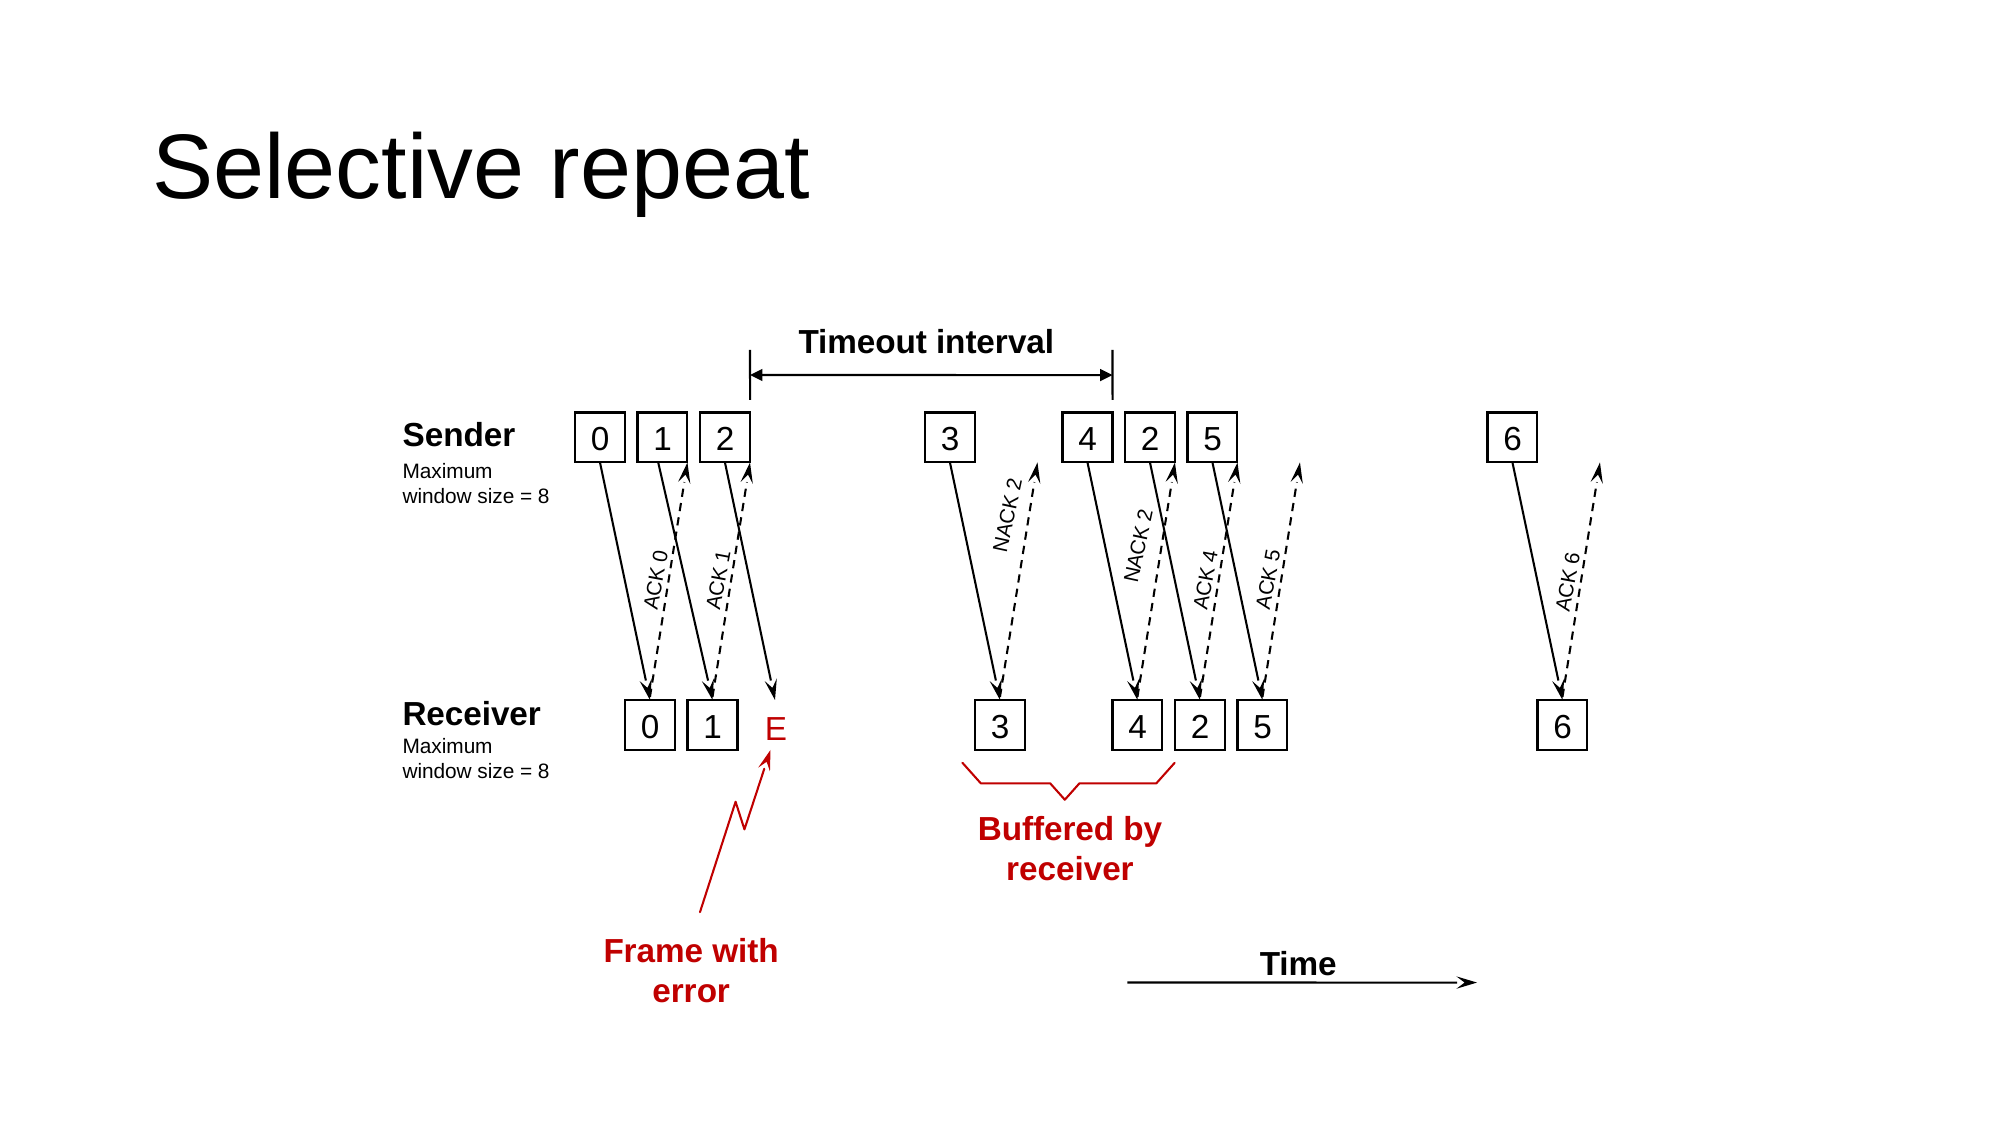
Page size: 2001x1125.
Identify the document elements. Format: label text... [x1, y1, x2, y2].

text_box Sender [387, 405, 531, 449]
text_box [1552, 678, 1565, 700]
text_box [751, 368, 1112, 382]
text_box 2 [1175, 699, 1225, 750]
text_box [962, 762, 1175, 799]
text_box 0 [624, 699, 675, 750]
text_box 6 [1537, 699, 1588, 750]
text_box Buffered by receiver [962, 799, 1178, 895]
text_box [1189, 678, 1202, 699]
text_box [1165, 462, 1178, 484]
text_box [1590, 462, 1603, 484]
text_box Frame with error [588, 921, 794, 1017]
text_box [989, 678, 1002, 699]
text_box 5 [1187, 412, 1238, 463]
text_box ACK 5 [1238, 531, 1295, 628]
text_box 3 [924, 412, 975, 463]
text_box [699, 755, 771, 913]
text_box [1456, 976, 1478, 989]
text_box ACK 6 [1538, 533, 1595, 630]
title Selective repeat [137, 59, 1863, 278]
text_box 1 [637, 412, 688, 463]
text_box 1 [687, 699, 738, 750]
text_box [1562, 398, 1698, 821]
text_box NACK 2 [975, 459, 1038, 571]
text_box 6 [1487, 412, 1538, 463]
text_box 2 [1125, 412, 1175, 463]
text_box 2 [699, 412, 750, 463]
text_box ACK 0 [626, 531, 683, 628]
text_box 3 [975, 699, 1025, 750]
text_box [1252, 678, 1265, 699]
text_box [639, 678, 652, 699]
text_box ACK 1 [689, 531, 743, 628]
text_box 5 [1237, 699, 1288, 750]
text_box 0 [575, 412, 625, 463]
text_box [1290, 462, 1303, 484]
text_box 4 [1112, 699, 1163, 750]
text_box [764, 678, 777, 699]
text_box ACK 4 [1176, 531, 1231, 628]
text_box Receiver [387, 684, 557, 724]
text_box [1228, 462, 1241, 484]
text_box Maximum window size = 8 [387, 449, 565, 515]
text_box [1035, 462, 1041, 484]
text_box E [750, 699, 803, 755]
text_box [740, 462, 753, 484]
text_box Maximum window size = 8 [387, 724, 565, 790]
text_box Time [1244, 934, 1352, 990]
text_box 4 [1062, 412, 1113, 463]
text_box Timeout interval [783, 312, 1070, 368]
text_box [701, 678, 714, 699]
text_box [678, 463, 691, 484]
text_box NACK 2 [1106, 489, 1168, 602]
text_box [1127, 678, 1140, 699]
